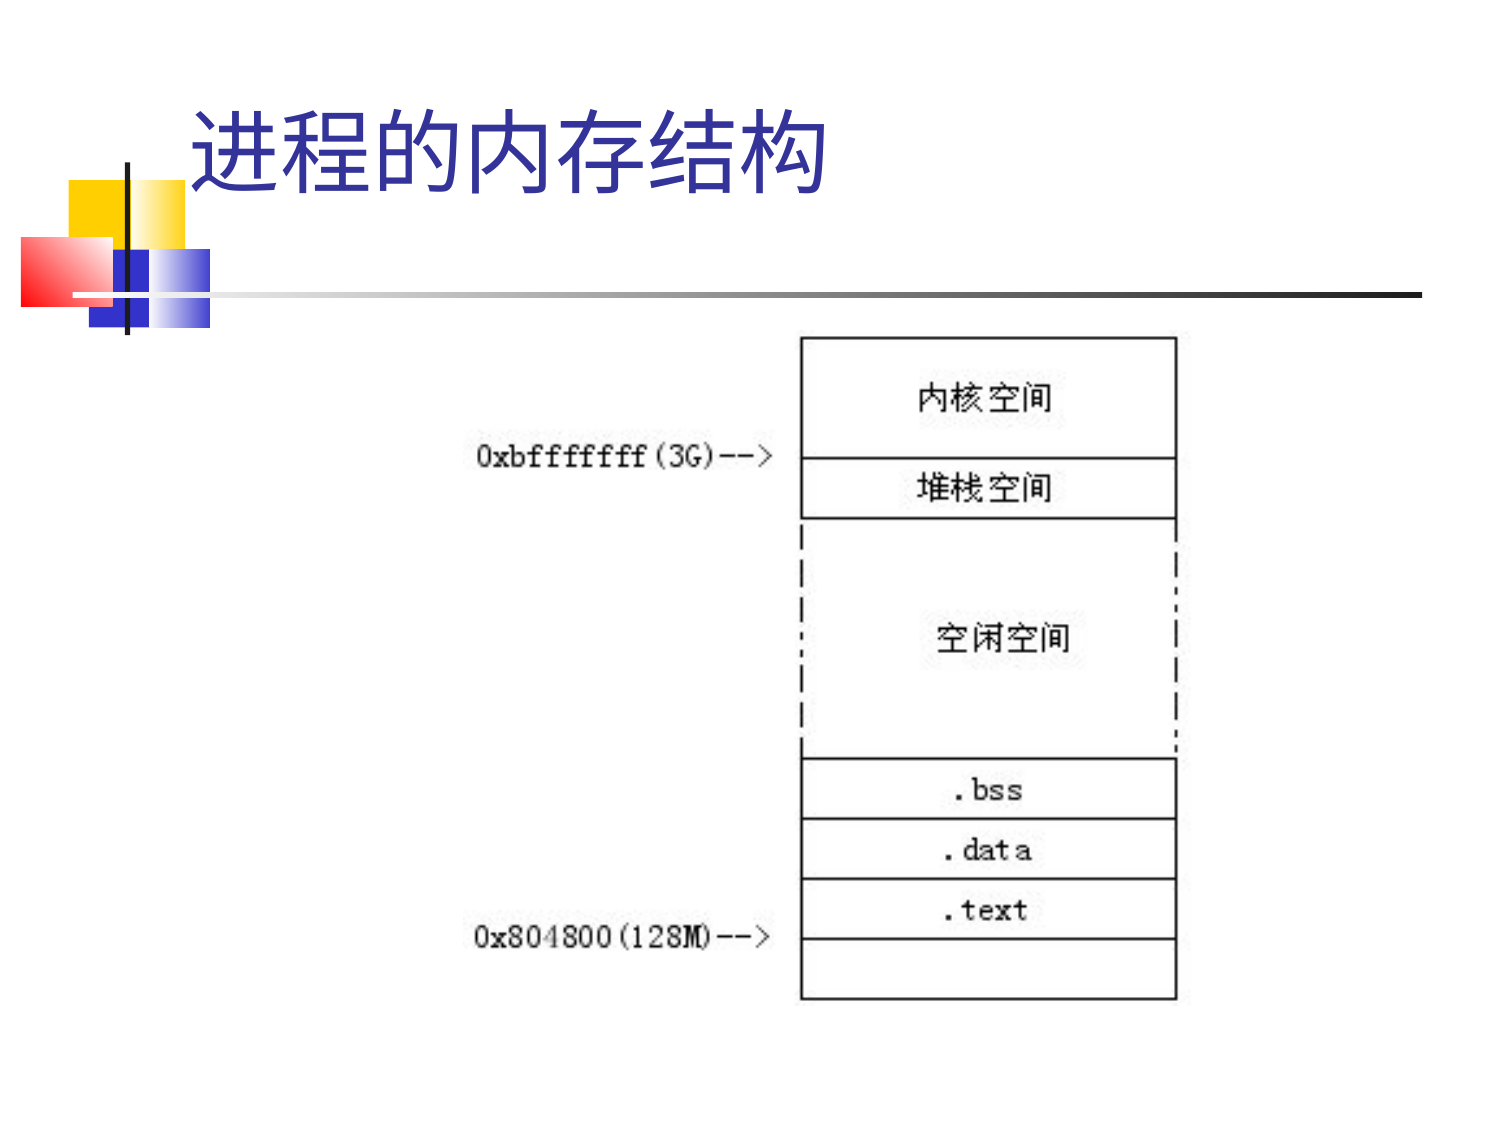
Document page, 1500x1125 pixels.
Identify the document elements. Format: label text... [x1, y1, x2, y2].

title 进程的内存结构 [188, 34, 1467, 275]
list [193, 330, 1469, 1006]
